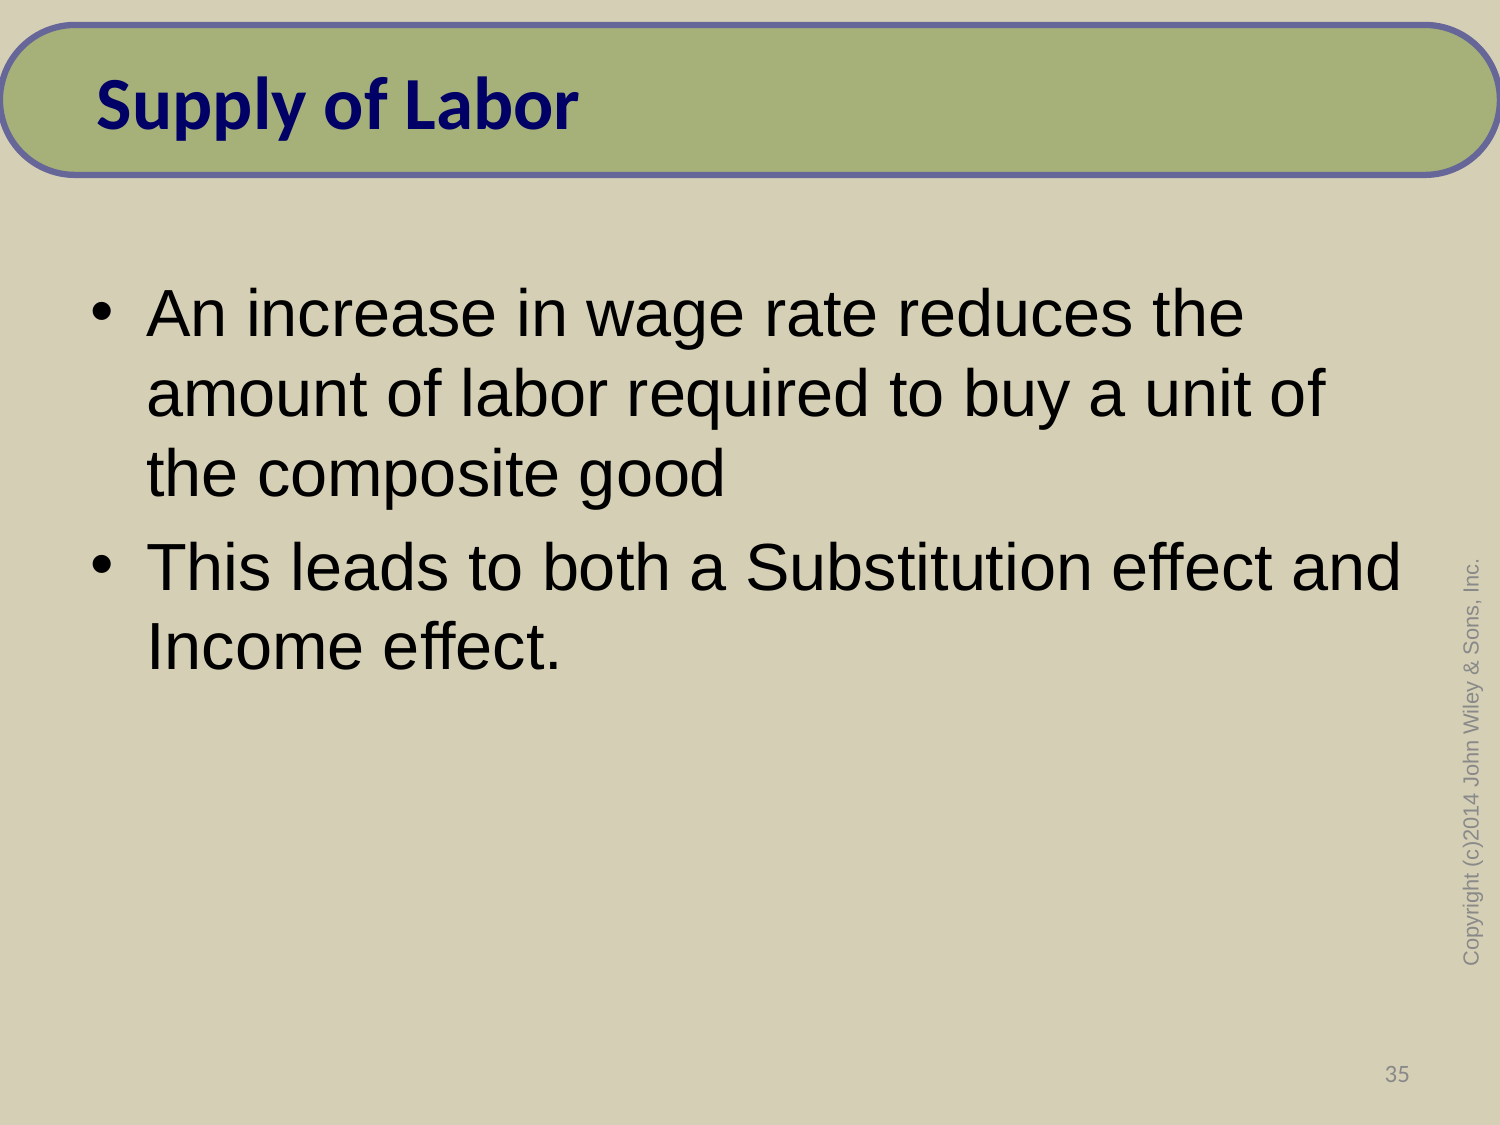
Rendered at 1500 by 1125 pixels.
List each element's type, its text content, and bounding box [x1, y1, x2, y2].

text_box Supply of Labor [0, 24, 1500, 175]
slide_number 35 [1074, 1042, 1425, 1103]
list An increase in wage rate reduces the amount of labor required to buy a unit of the composite good This leads to both a Substitution effect and Income effect. [75, 262, 1425, 1005]
footer Copyright (c)2014 John Wiley & Sons, Inc. [1440, 525, 1500, 1000]
